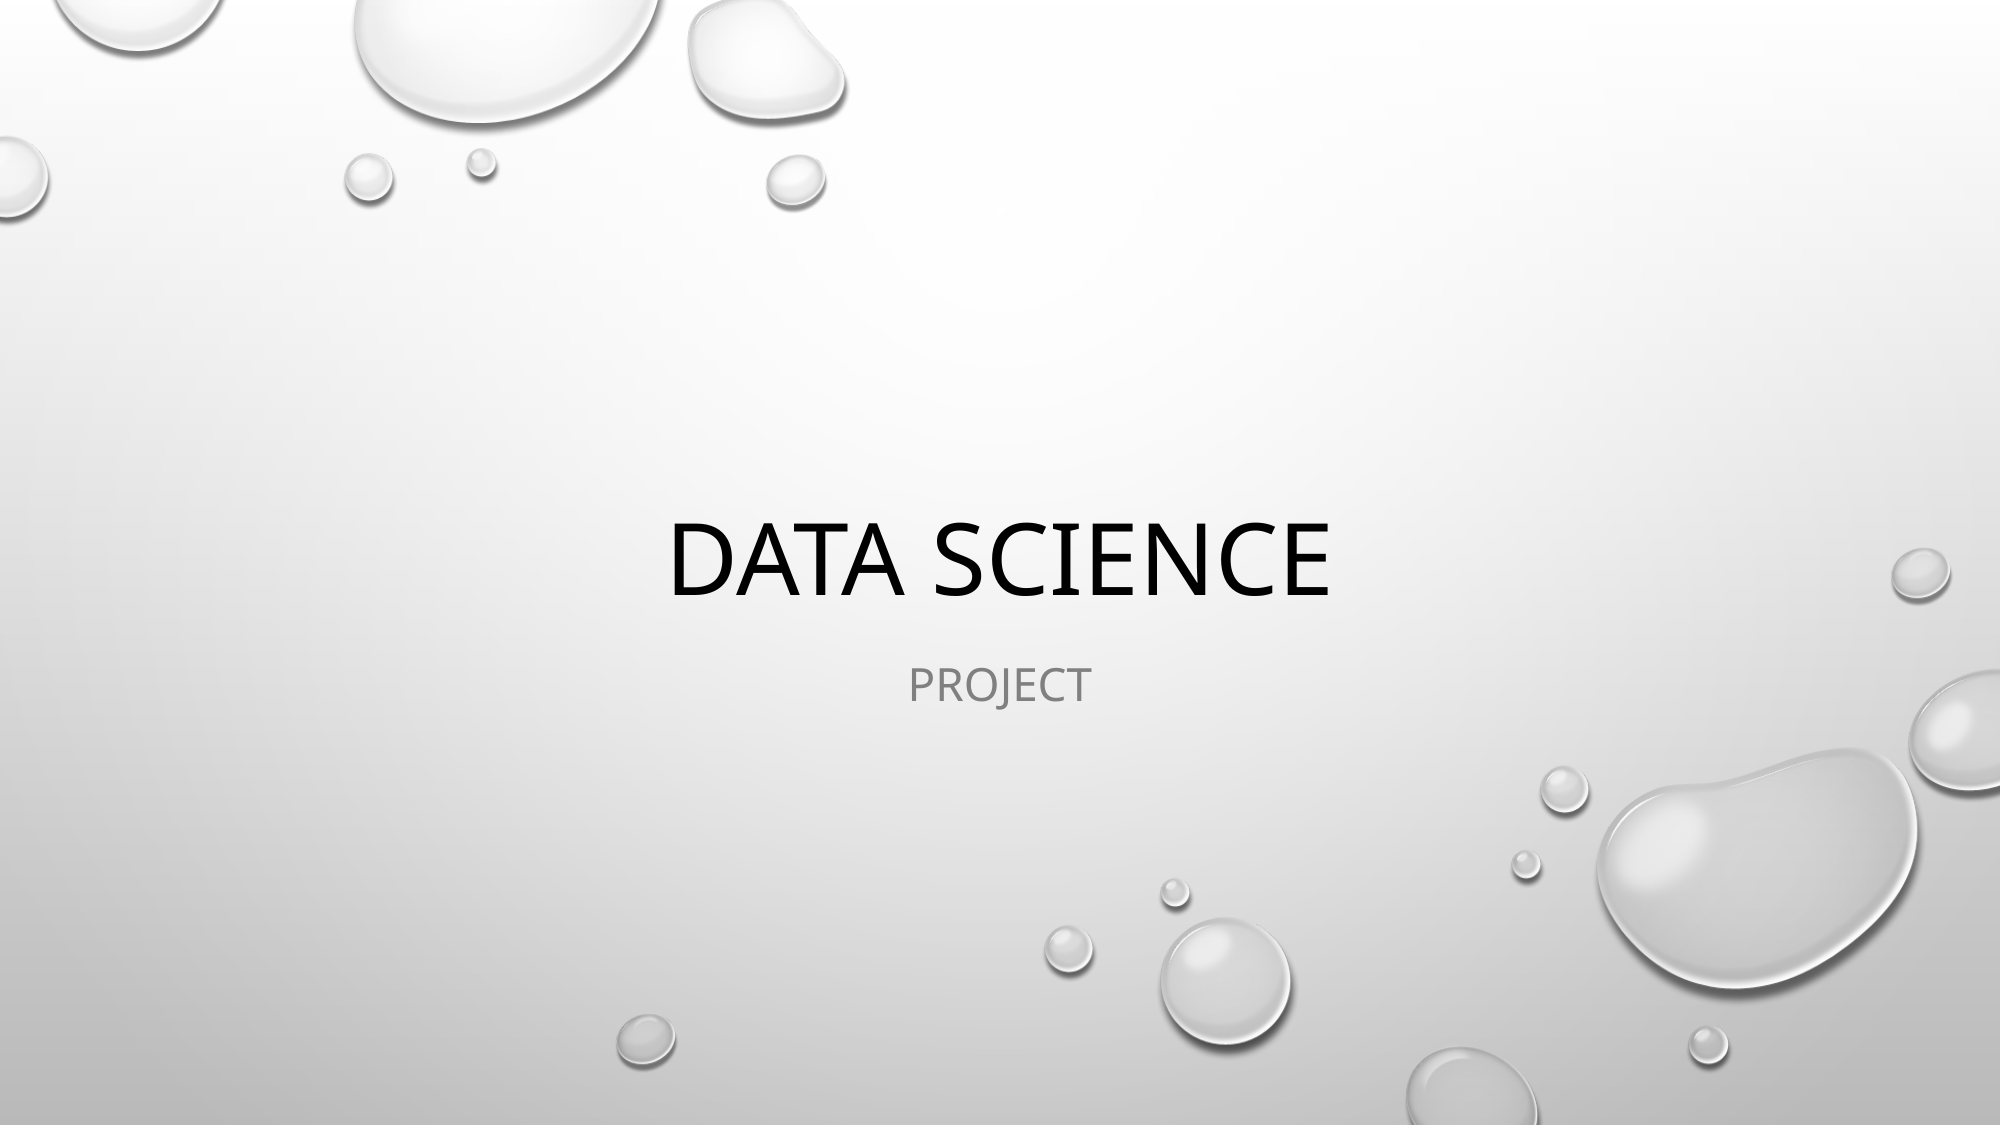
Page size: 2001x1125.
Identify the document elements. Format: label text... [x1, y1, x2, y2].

title Data Science [287, 213, 1713, 625]
subtitle Project [287, 637, 1713, 863]
picture [0, 0, 2000, 1125]
